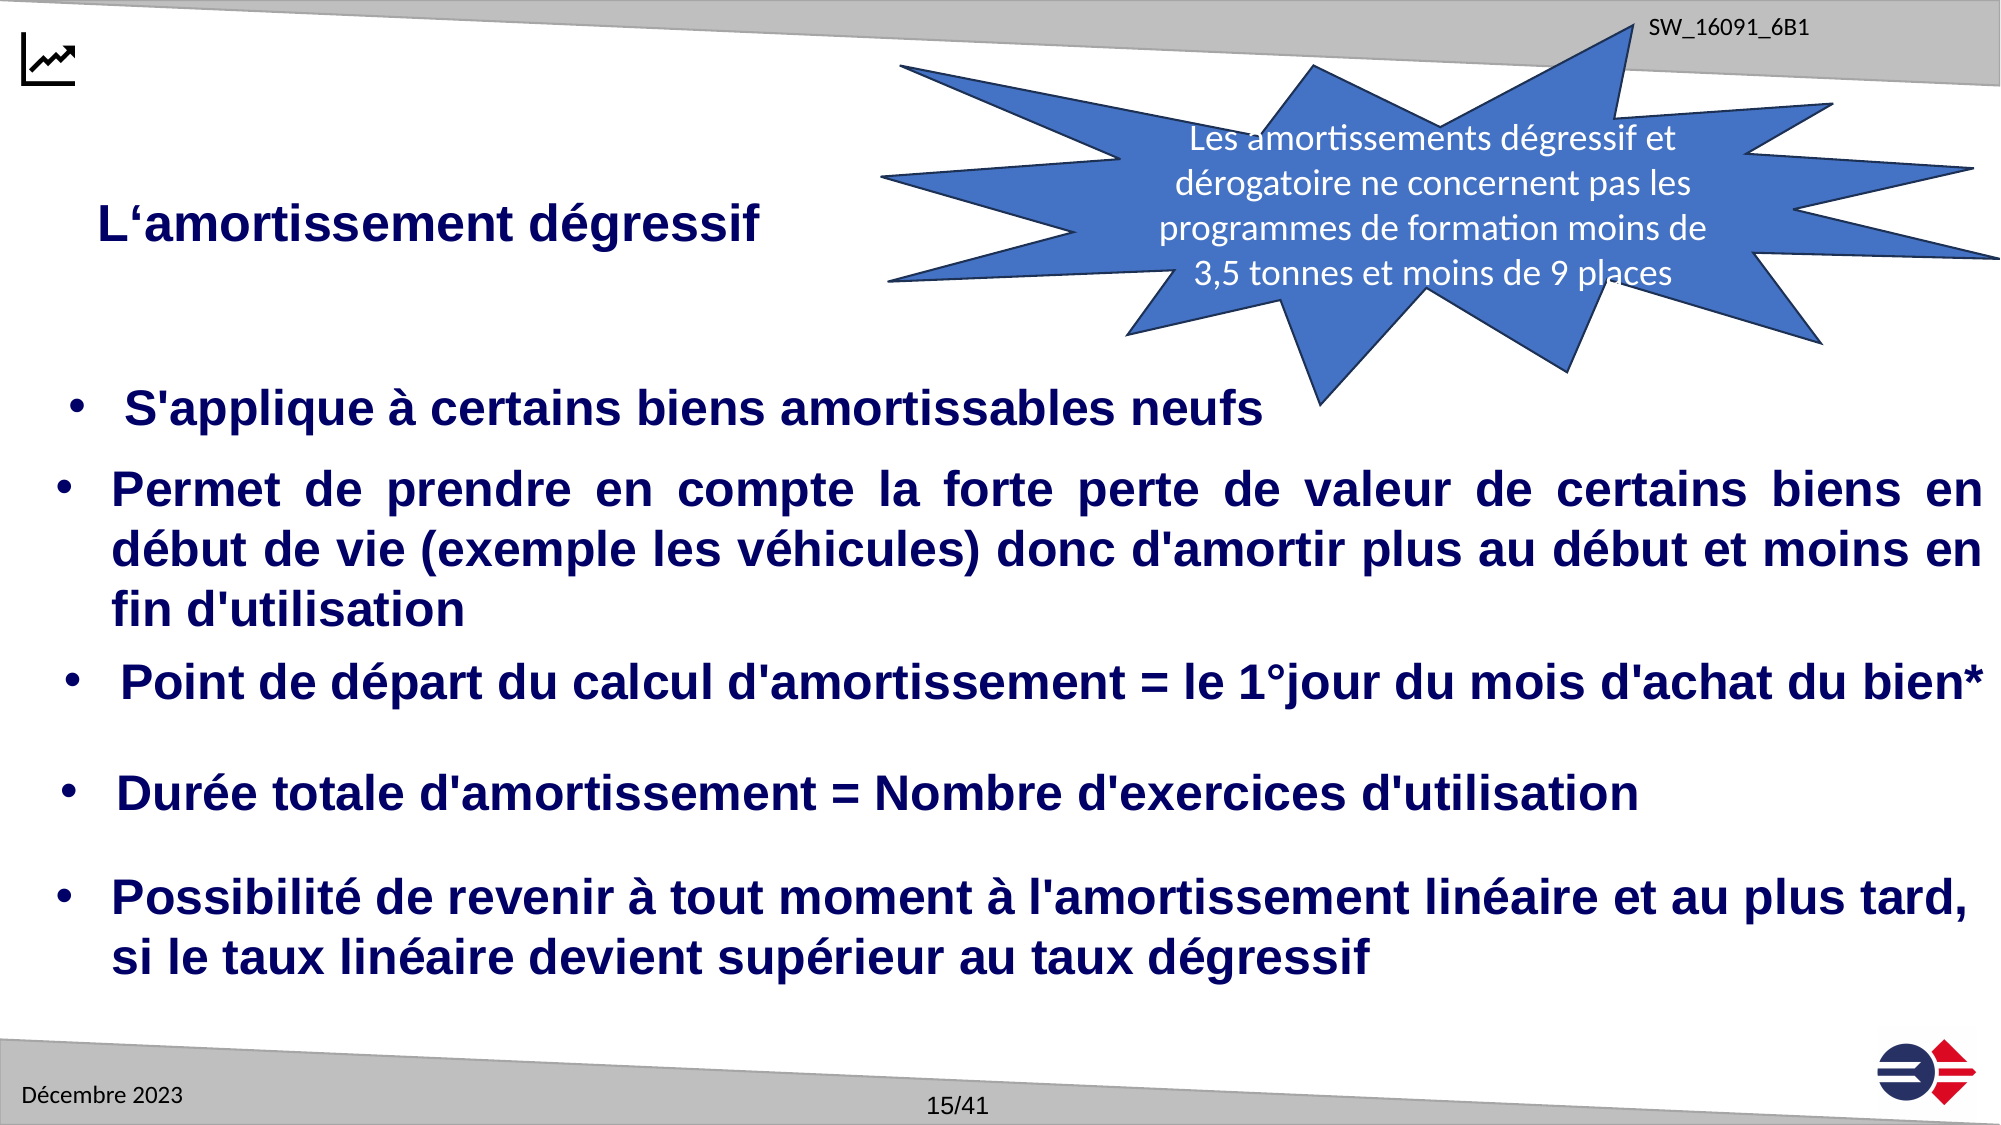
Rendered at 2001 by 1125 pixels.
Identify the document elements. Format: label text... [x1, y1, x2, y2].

text_box Les amortissements dégressif et dérogatoire ne concernent pas les programmes de formation moins de 3,5 tonnes et moins de 9 places [880, 23, 2000, 408]
picture [1877, 1026, 1977, 1122]
picture [10, 21, 86, 97]
text_box Possibilité de revenir à tout moment à l'amortissement linéaire et au plus tard, si le taux linéaire devient supérieur au taux dégressif [40, 857, 2000, 993]
text_box S'applique à certains biens amortissables neufs [53, 368, 1280, 443]
text_box Point de départ du calcul d'amortissement = le 1°jour du mois d'achat du bien* [49, 642, 2000, 717]
text_box Permet de prendre en compte la forte perte de valeur de certains biens en début de vie (exemple les véhicules) donc d'amortir plus au début et moins en fin d'utilisation [40, 449, 2000, 644]
text_box Durée totale d'amortissement = Nombre d'exercices d'utilisation [45, 752, 1657, 828]
text_box L‘amortissement dégressif [7, 182, 851, 268]
